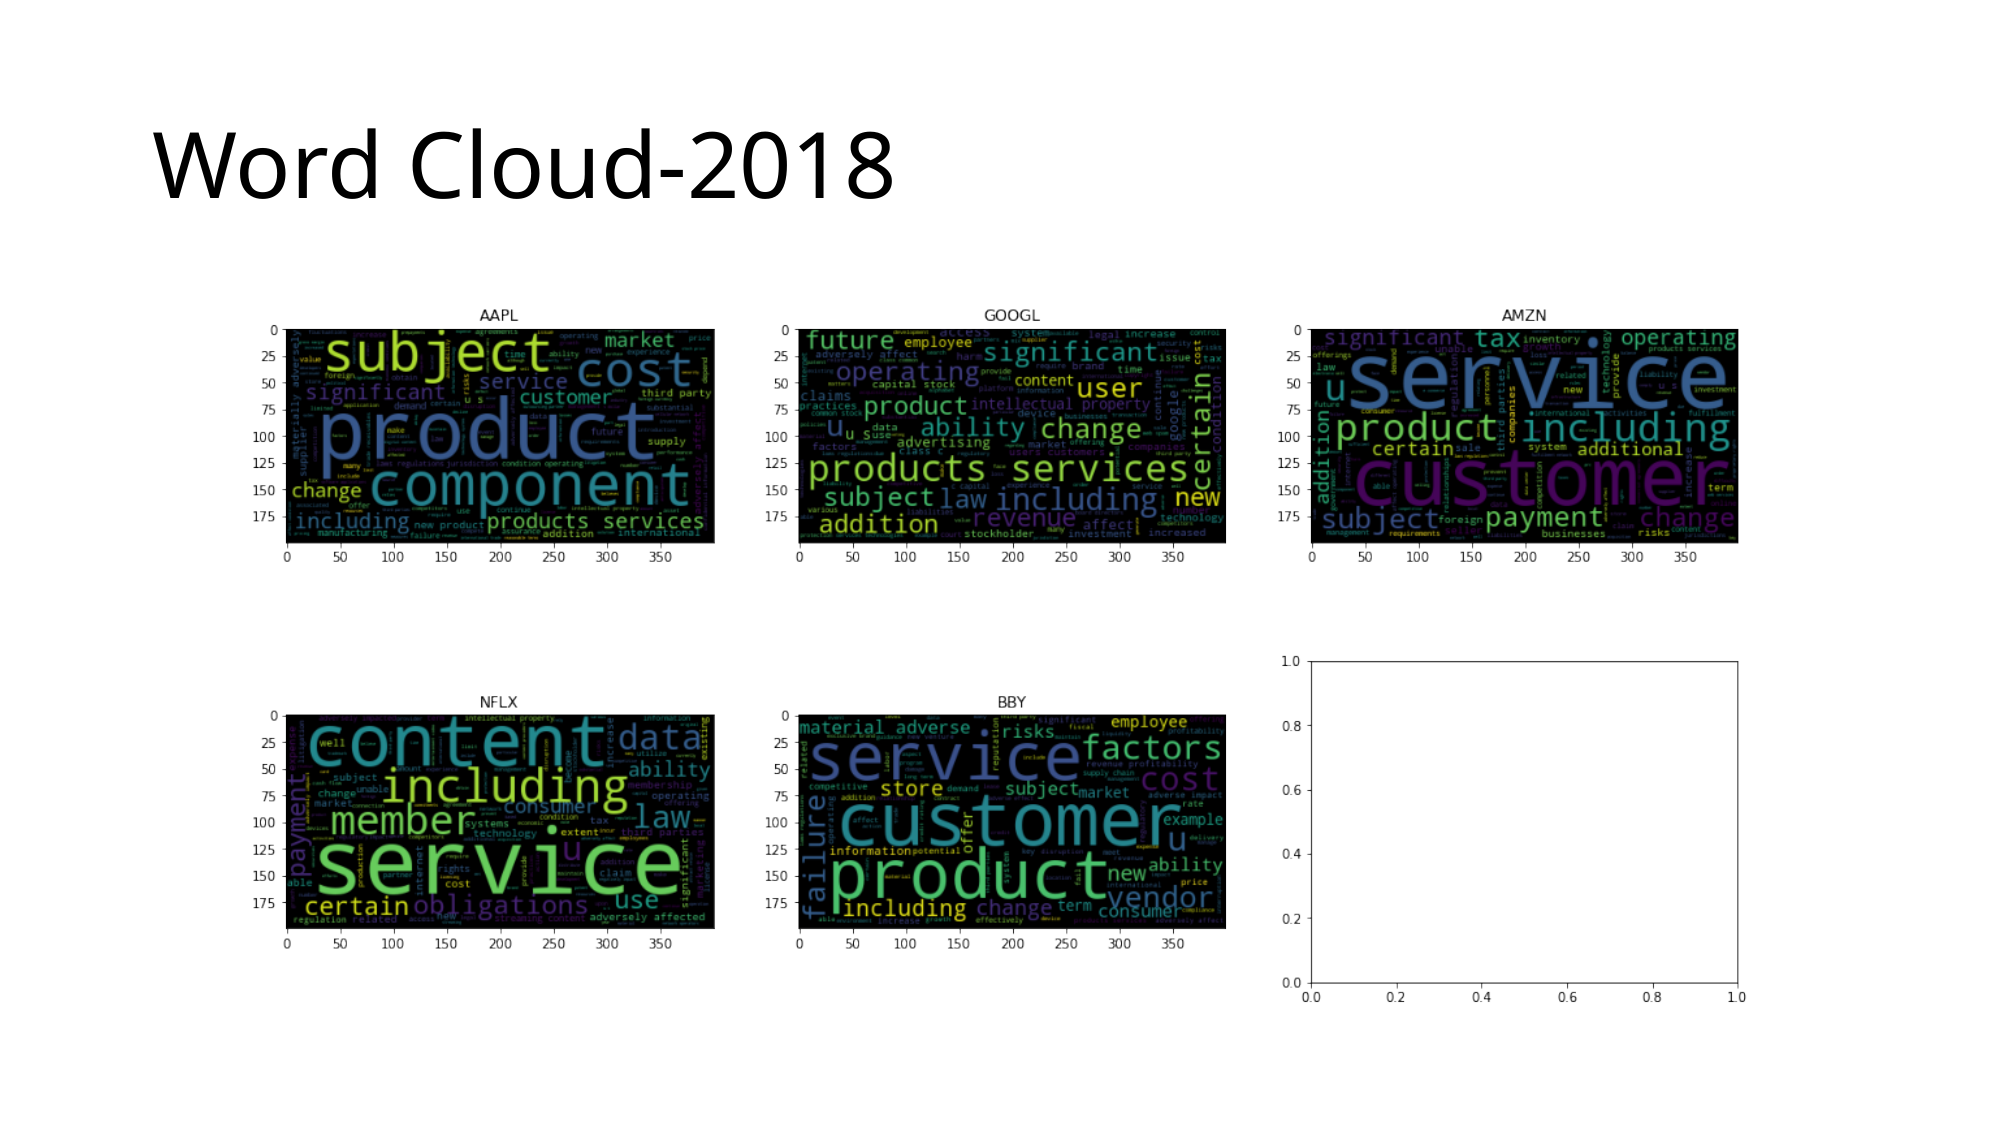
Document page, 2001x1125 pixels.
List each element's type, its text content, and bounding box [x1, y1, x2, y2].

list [243, 299, 1757, 1014]
title Word Cloud-2018 [137, 59, 1863, 278]
